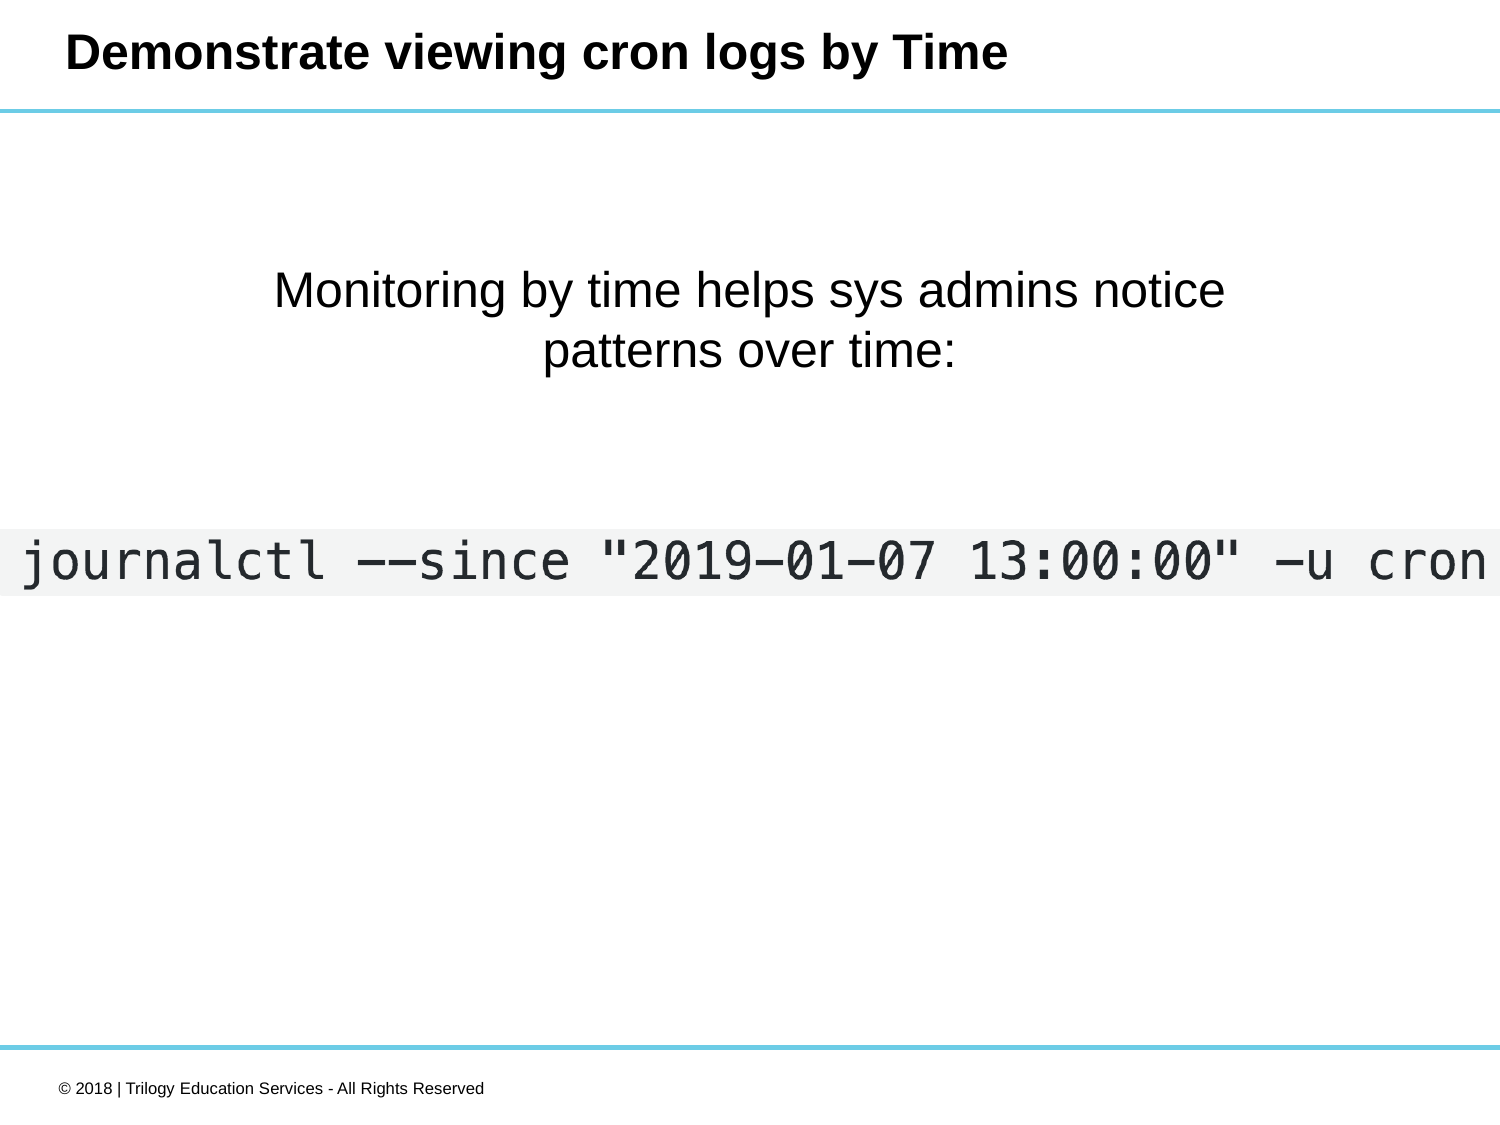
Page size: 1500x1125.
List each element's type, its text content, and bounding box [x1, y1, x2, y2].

text_box Monitoring by time helps sys admins notice patterns over time: [175, 250, 1325, 385]
title Demonstrate viewing cron logs by Time [50, 0, 1468, 108]
picture [0, 528, 1500, 596]
